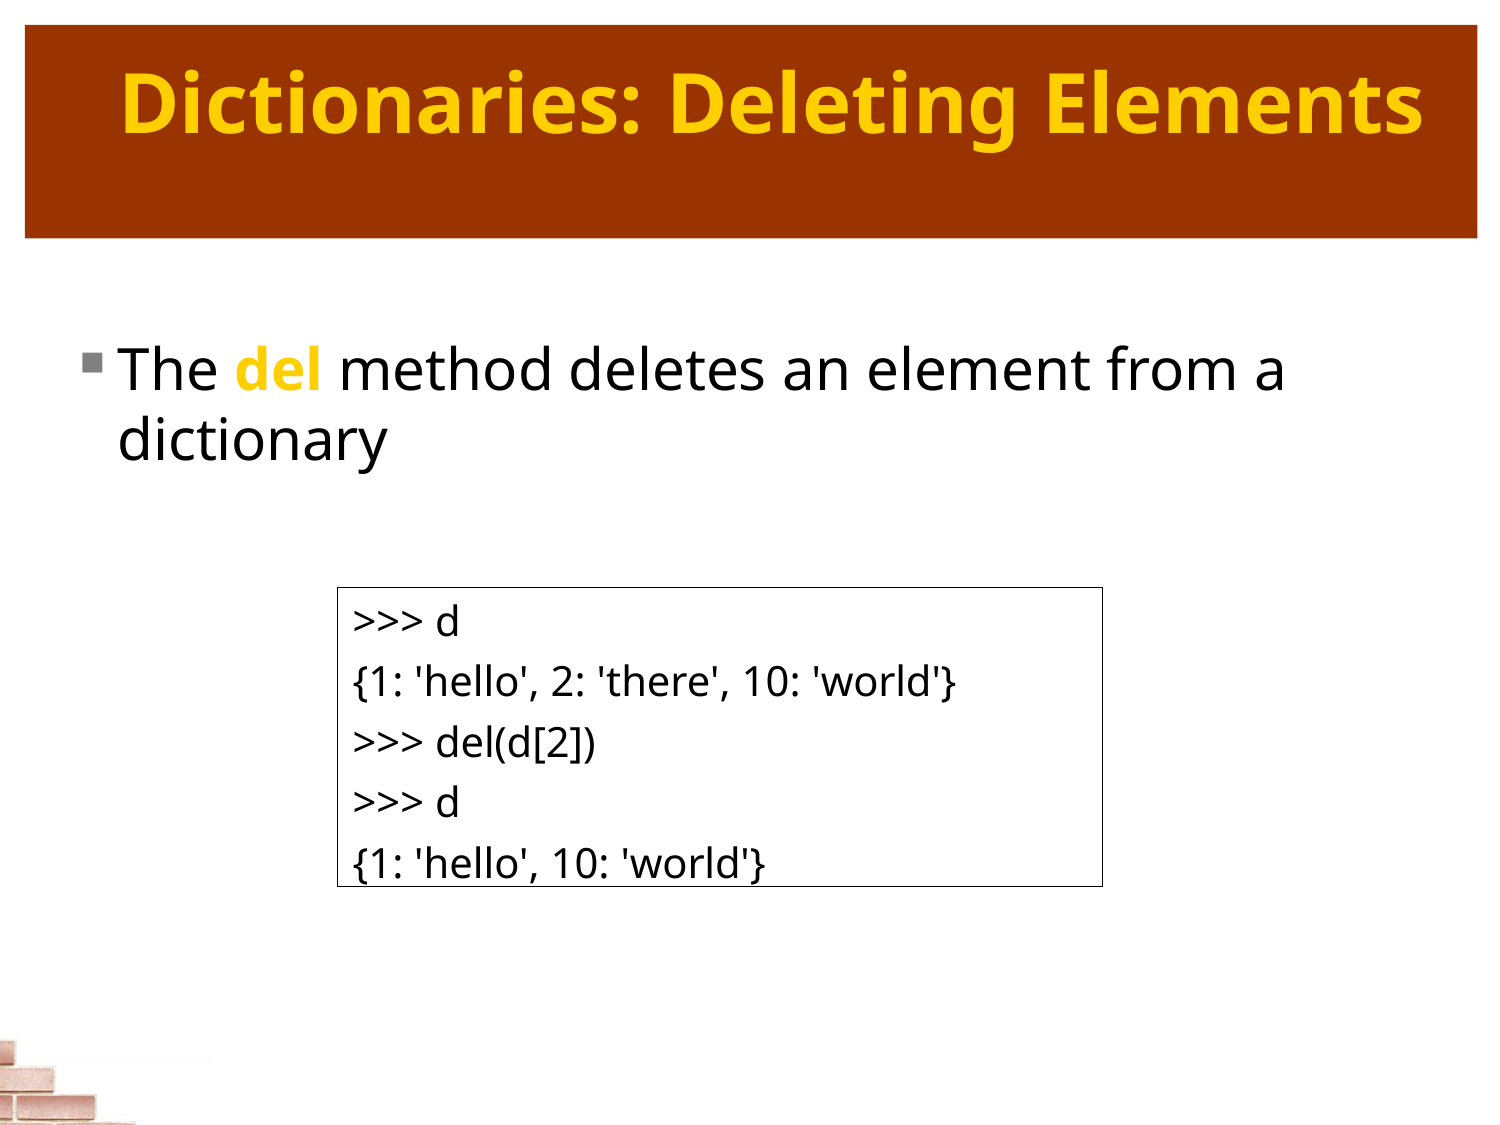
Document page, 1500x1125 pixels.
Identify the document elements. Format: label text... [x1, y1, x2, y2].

text_box >>> d {1: 'hello', 2: 'there', 10: 'world'} >>> del(d[2]) >>> d {1: 'hello', 10: 'world'} [337, 587, 1103, 887]
text_box The del method deletes an element from a dictionary [77, 330, 1386, 473]
picture [0, 1036, 213, 1125]
title Dictionaries: Deleting Elements [24, 24, 1478, 239]
